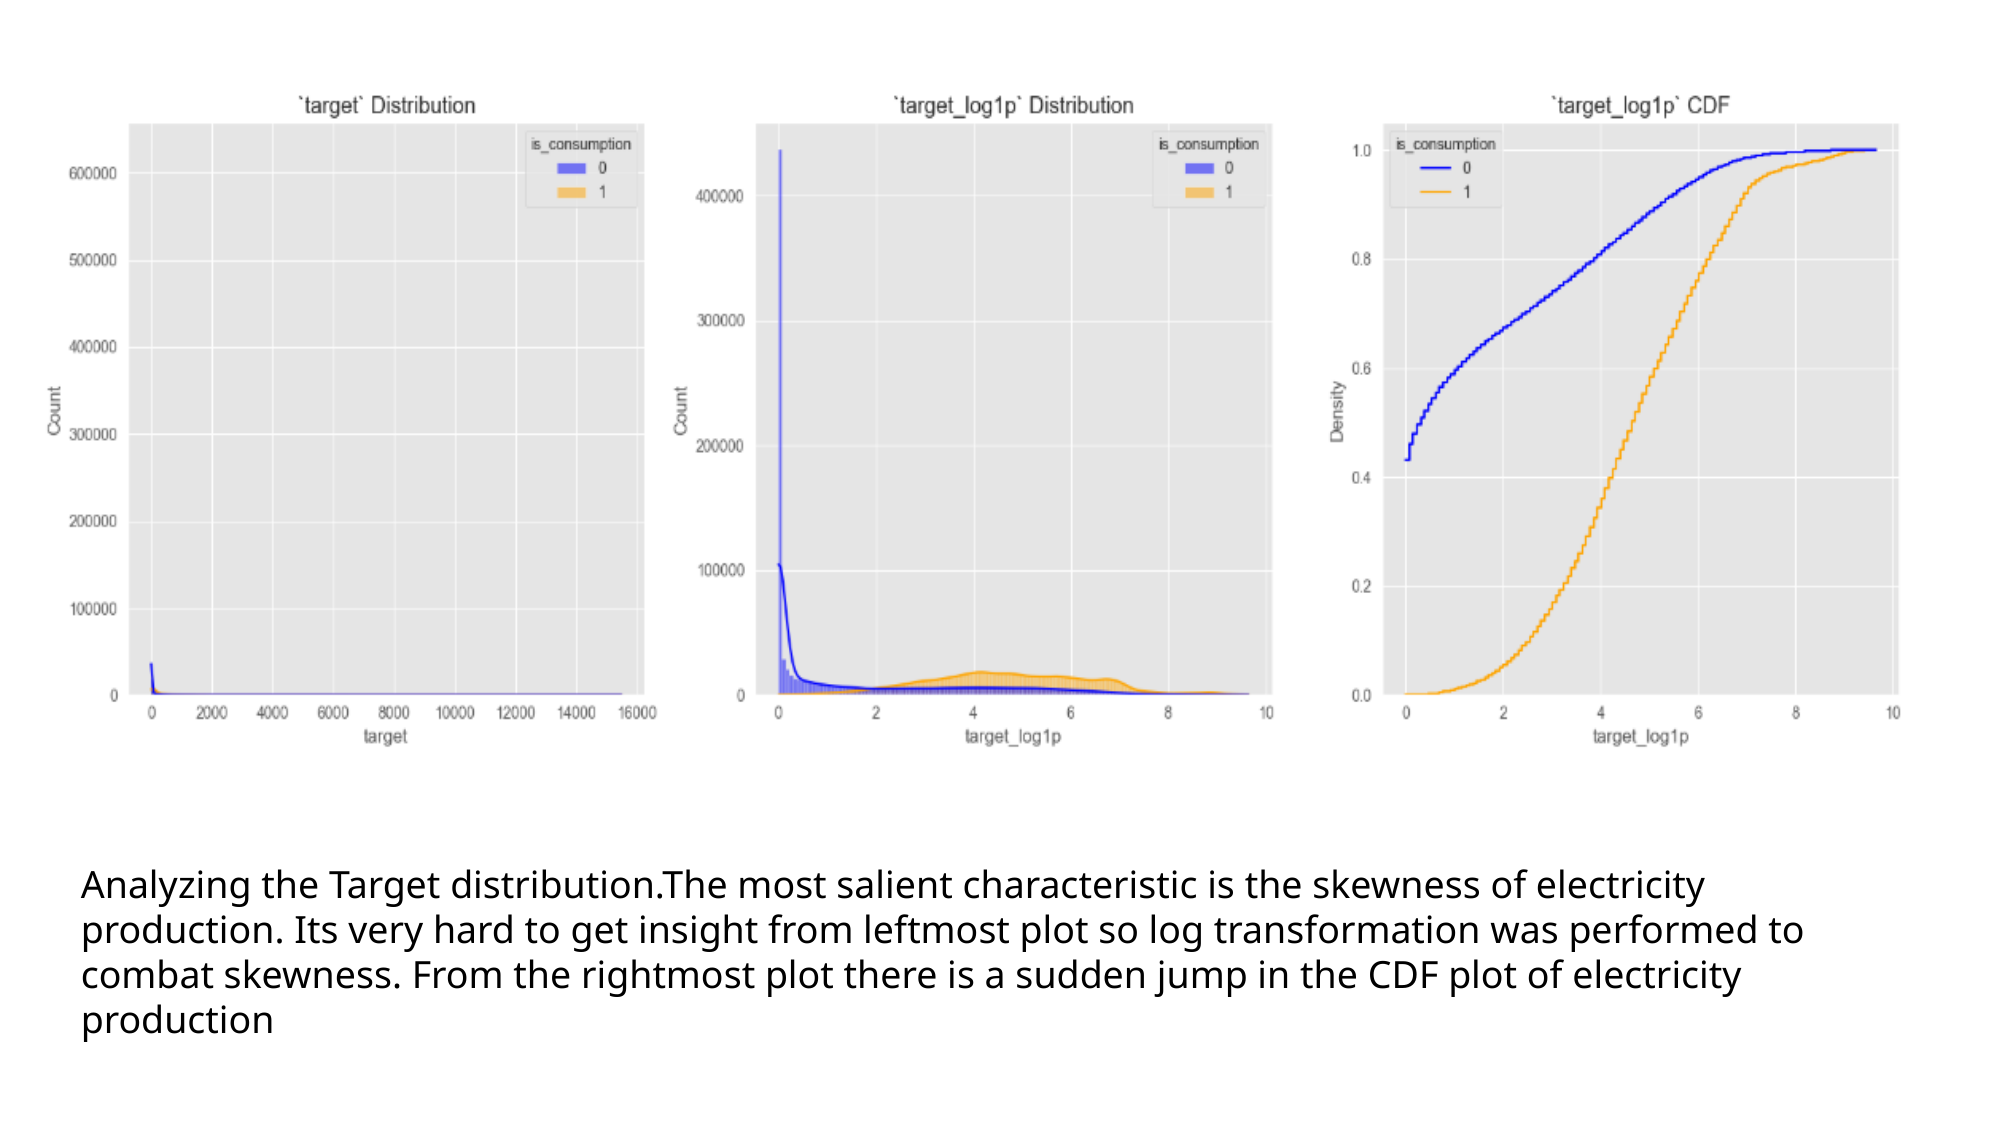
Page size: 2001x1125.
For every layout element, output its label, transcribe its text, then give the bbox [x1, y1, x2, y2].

picture [0, 20, 1965, 916]
text_box Analyzing the Target distribution.The most salient characteristic is the skewness of electricity production. Its very hard to get insight from leftmost plot so log transformation was performed to combat skewness. From the rightmost plot there is a sudden jump in the CDF plot of electricity production [66, 916, 1933, 1048]
subtitle [24, 19, 1973, 1059]
